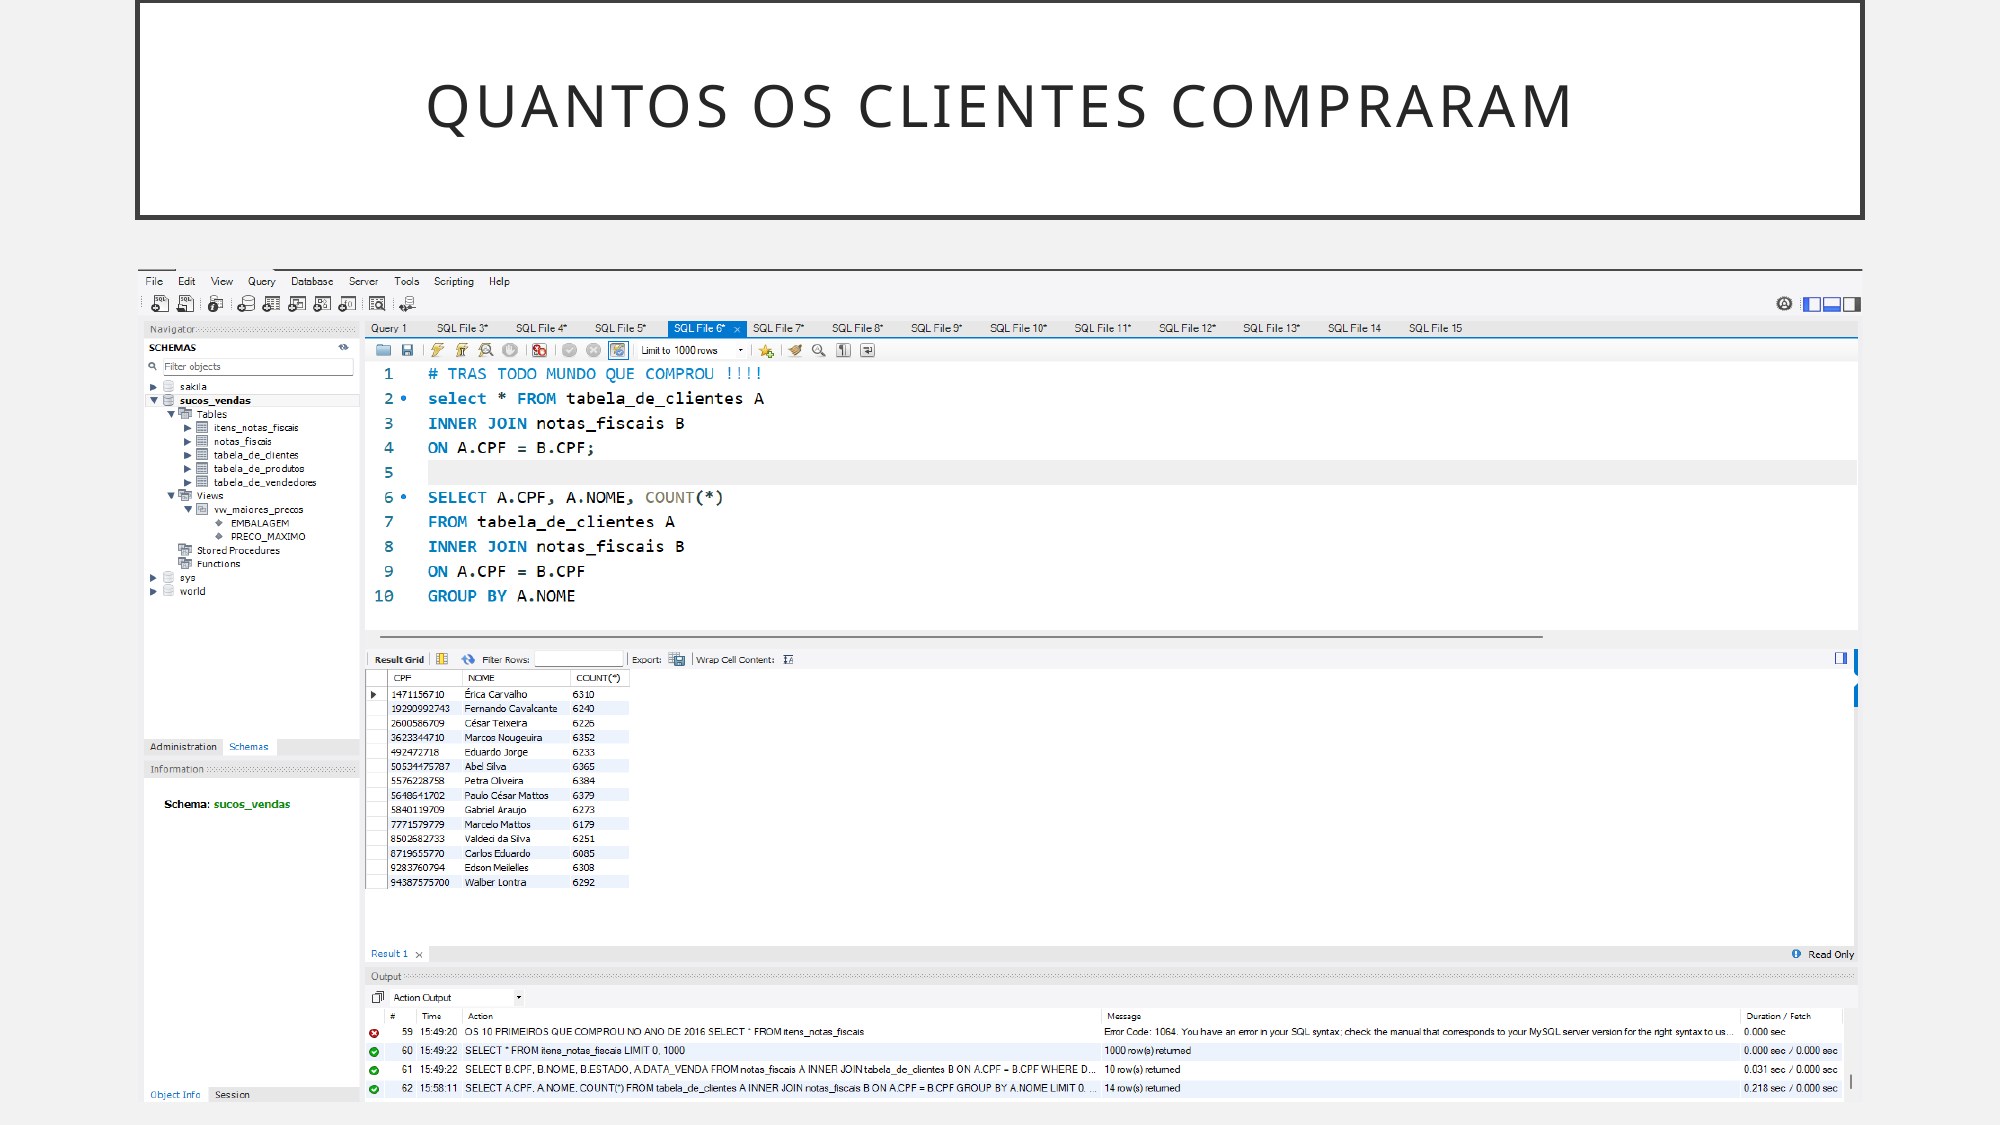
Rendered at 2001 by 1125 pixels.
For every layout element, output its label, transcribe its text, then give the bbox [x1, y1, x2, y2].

title Quantos os clientes compraram [135, 0, 1865, 220]
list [137, 269, 1863, 1102]
